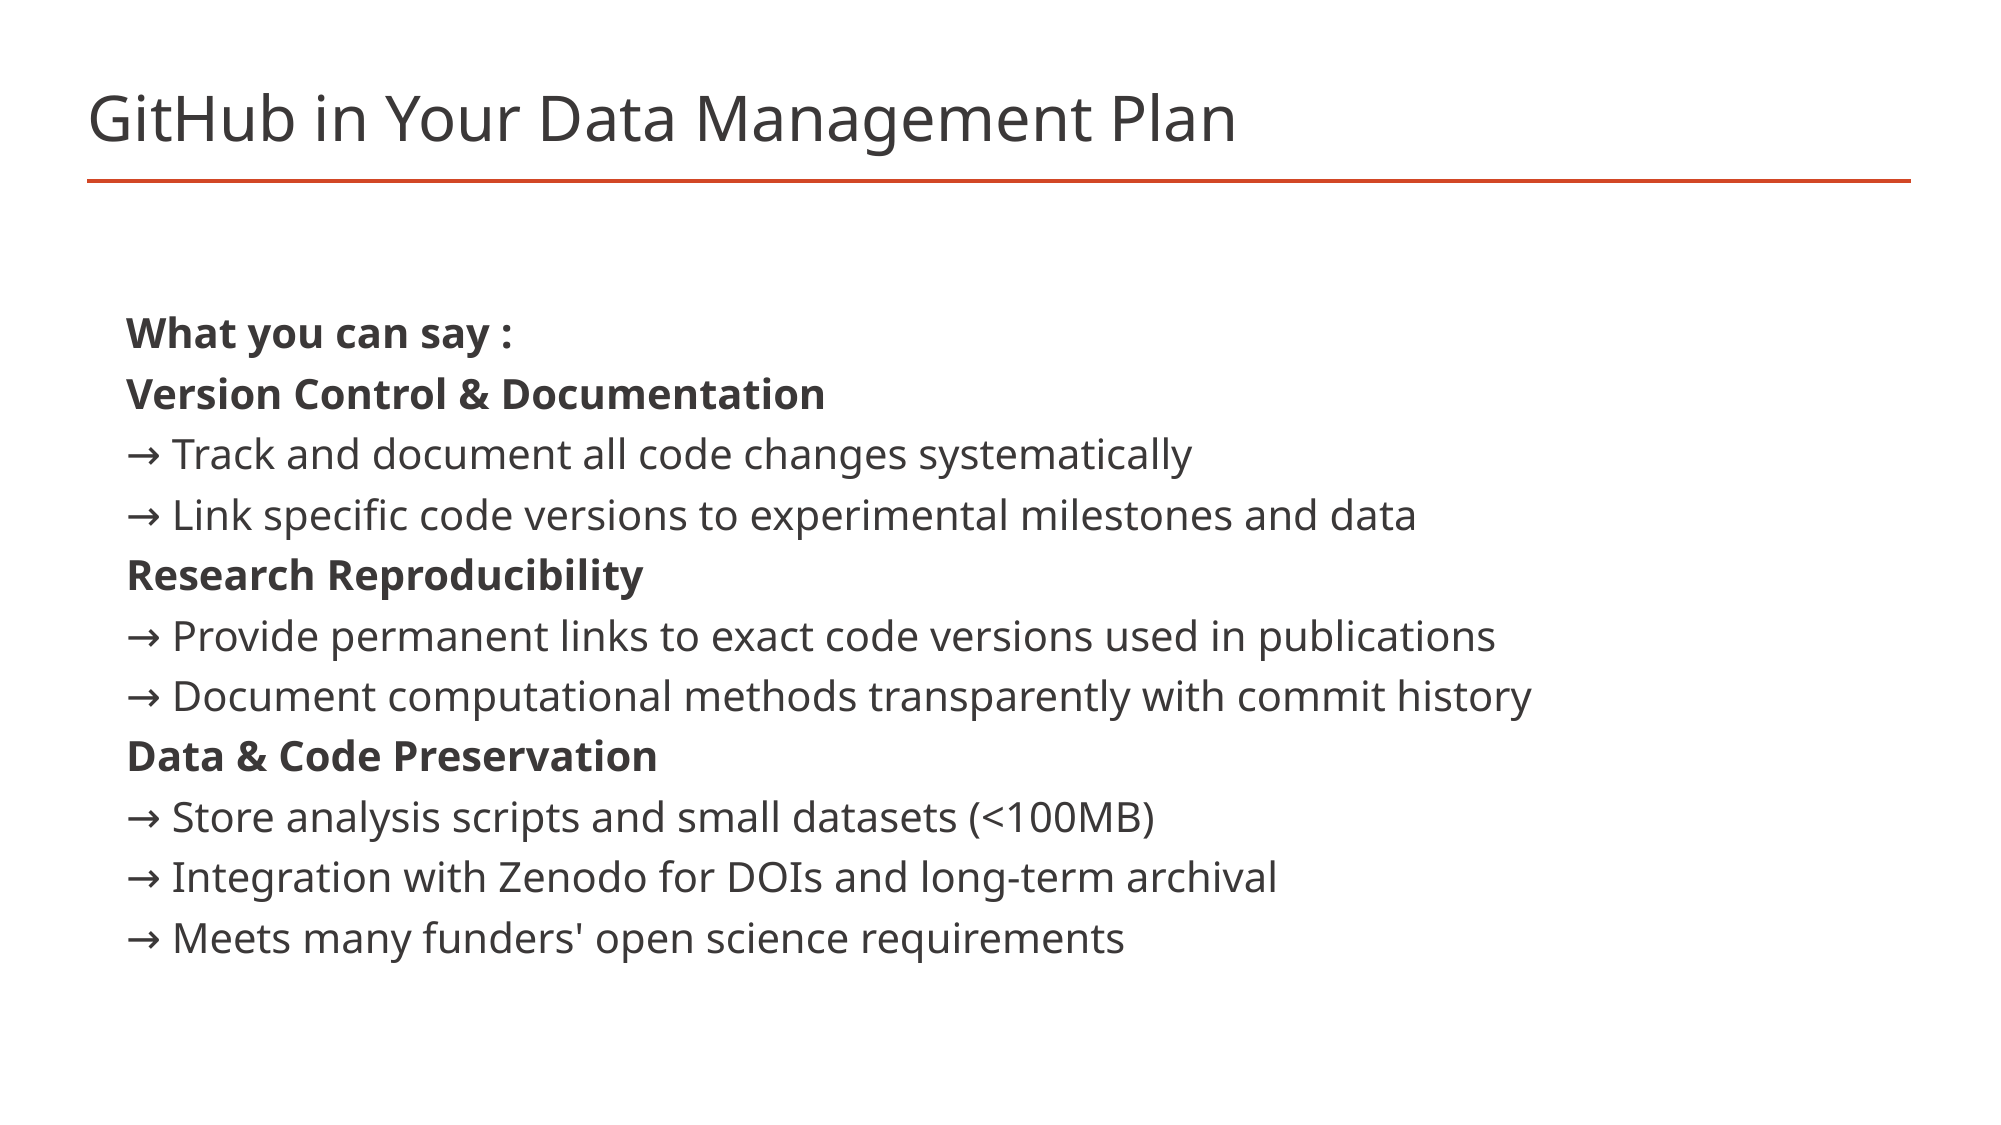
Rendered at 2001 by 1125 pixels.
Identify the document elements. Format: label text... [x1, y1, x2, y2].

list What you can say : Version Control & Documentation → Track and document all code changes systematically → Link specific code versions to experimental milestones and data Research Reproducibility → Provide permanent links to exact code versions used in publications → Document computational methods transparently with commit history Data & Code Preservation → Store analysis scripts and small datasets (<100MB) → Integration with Zenodo for DOIs and long-term archival → Meets many funders' open science requirements [111, 299, 1813, 969]
title GitHub in Your Data Management Plan [72, 70, 1912, 163]
